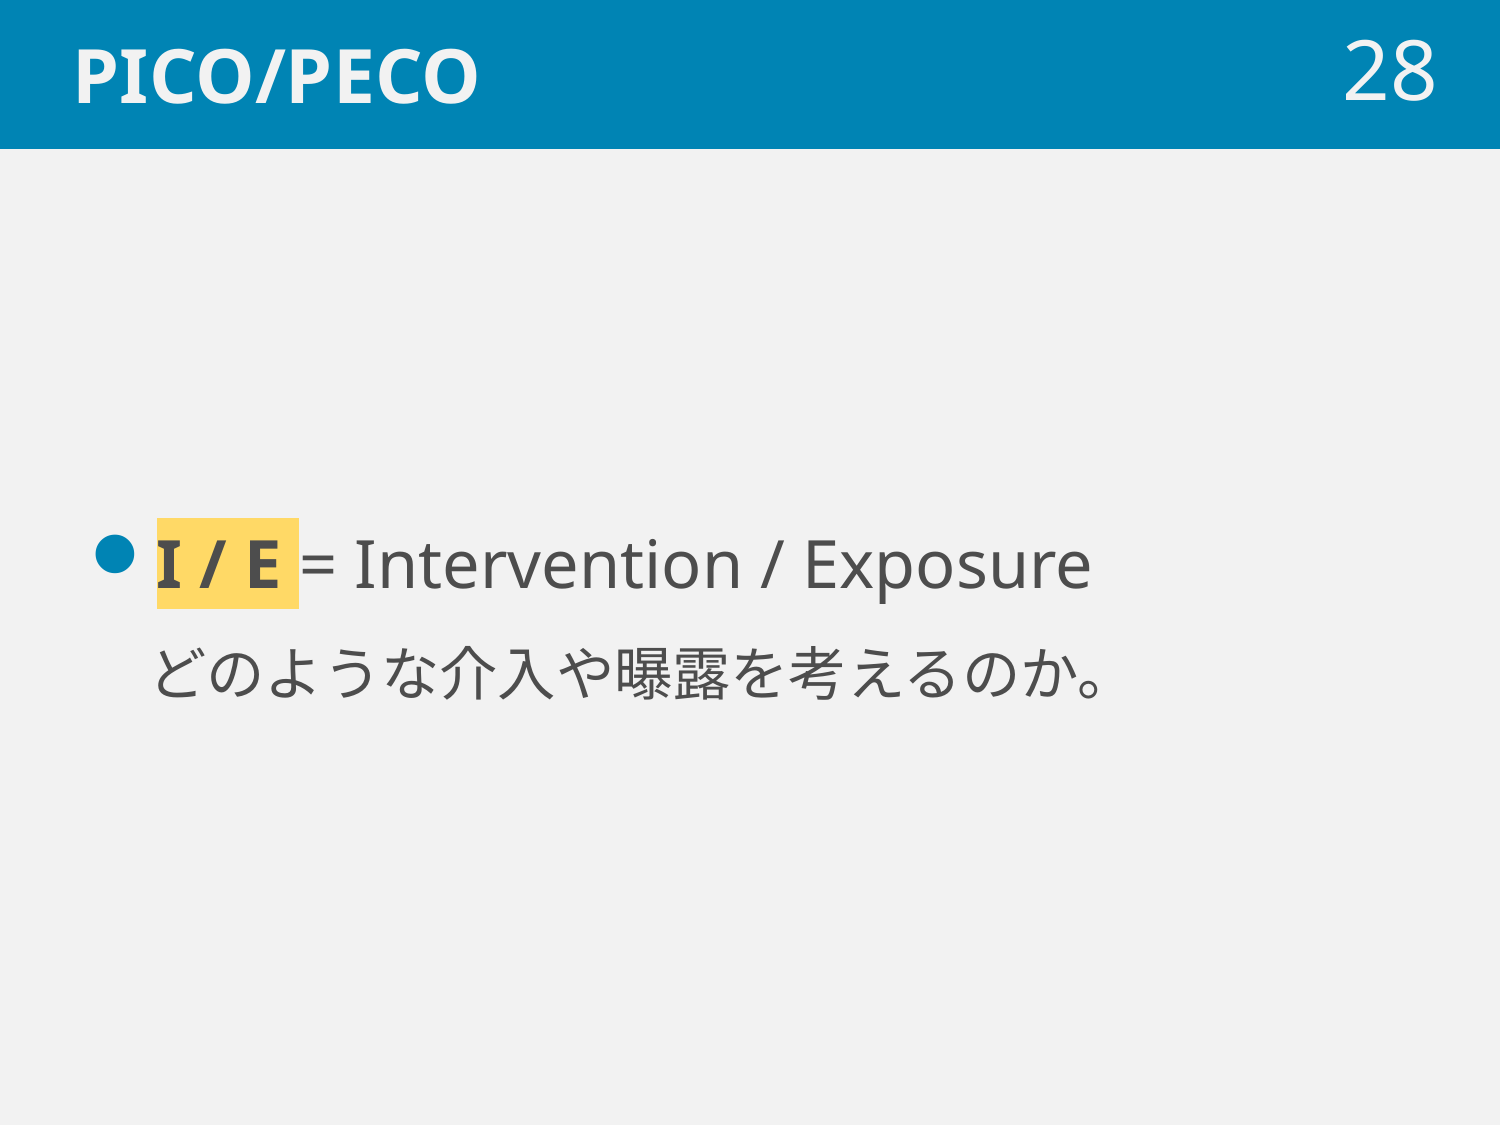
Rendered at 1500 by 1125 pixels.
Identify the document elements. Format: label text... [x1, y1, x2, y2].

slide_number 28 [1162, 26, 1454, 121]
list I / E = Intervention / Exposure どのような介入や曝露を考えるのか。 [75, 184, 1425, 1005]
title PICO/PECO [0, 0, 1500, 149]
